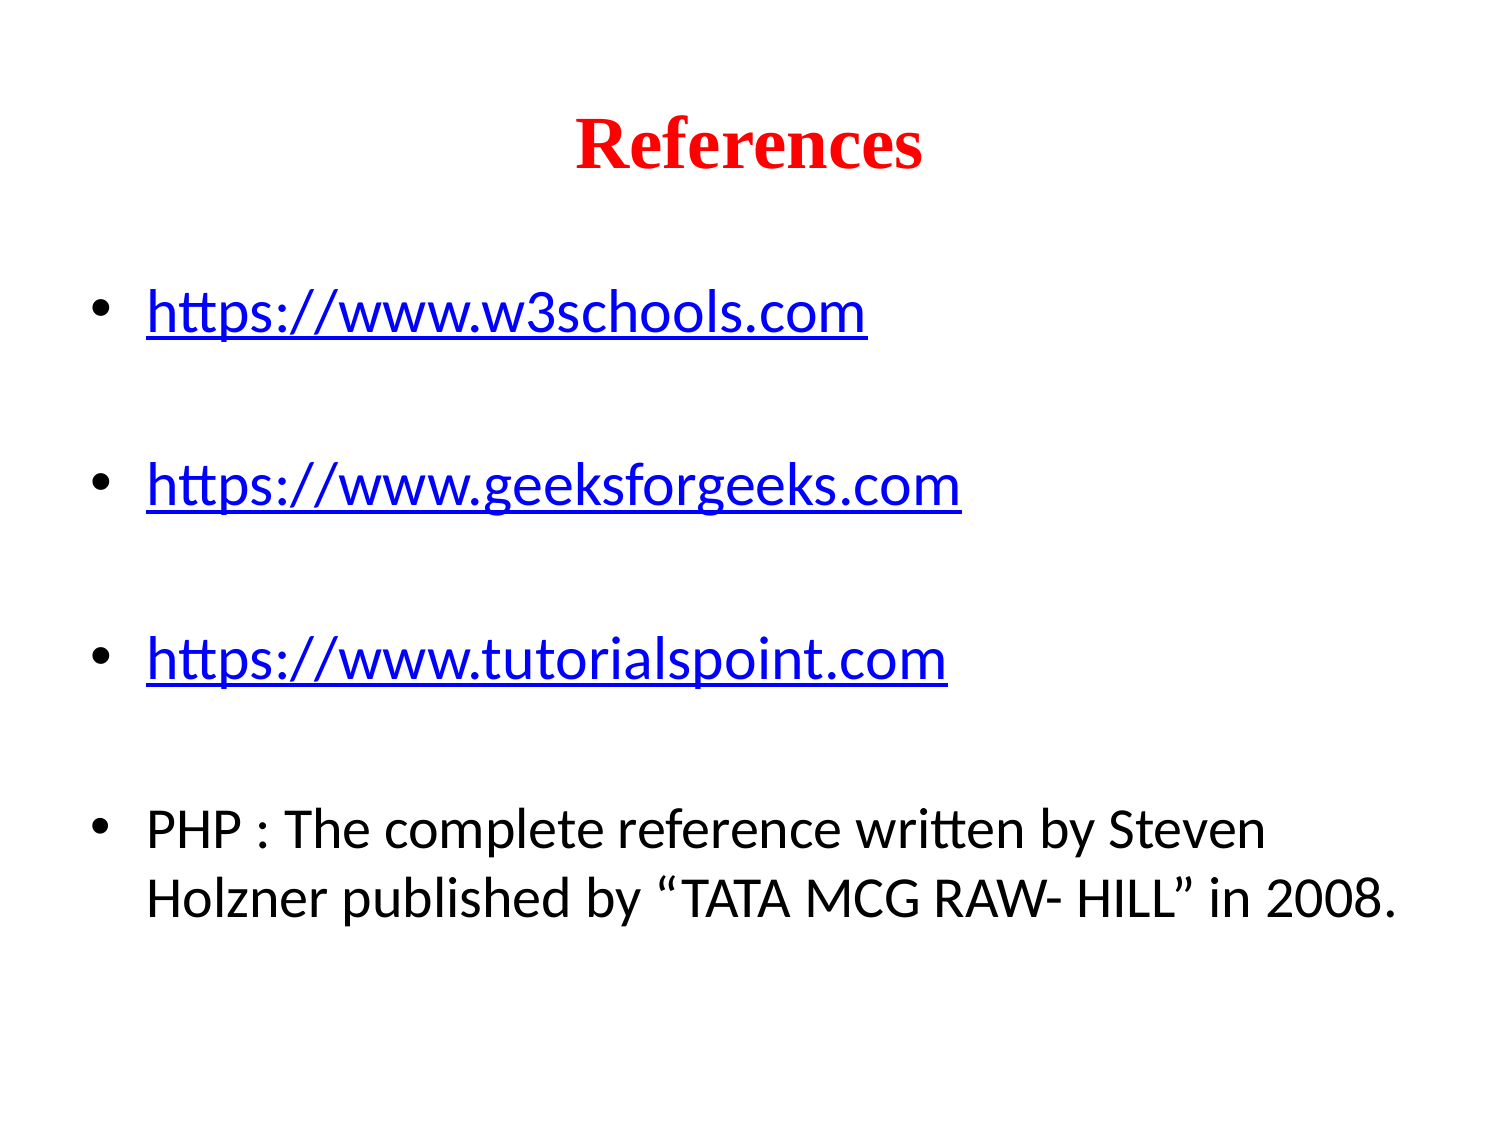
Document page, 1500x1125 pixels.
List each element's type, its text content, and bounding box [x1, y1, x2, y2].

title References [75, 45, 1425, 233]
list https://www.w3schools.com https://www.geeksforgeeks.com https://www.tutorialspoint.com PHP : The complete reference written by Steven Holzner published by “TATA MCG RAW- HILL” in 2008. [75, 262, 1425, 1005]
